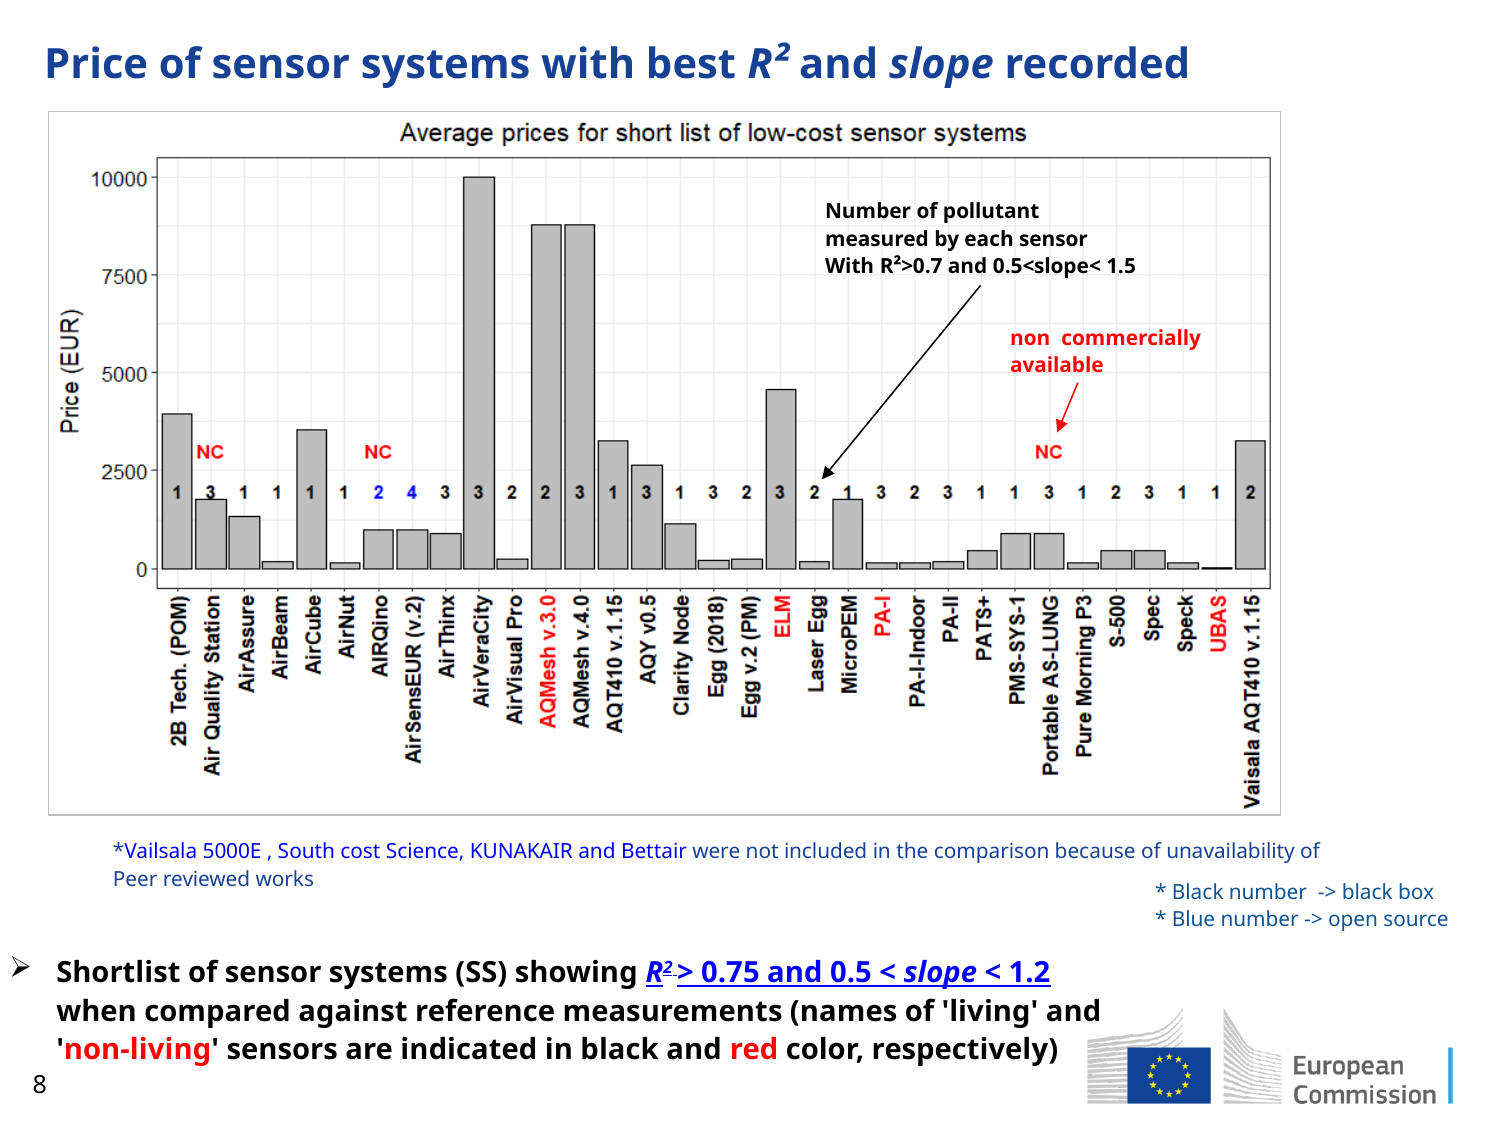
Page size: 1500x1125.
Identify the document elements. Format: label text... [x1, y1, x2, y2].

text_box Price of sensor systems with best R² and slope recorded [29, 24, 1388, 95]
picture [1057, 993, 1483, 1118]
text_box Shortlist of sensor systems (SS) showing R2 > 0.75 and 0.5 < slope < 1.2 when compared against reference measurements (names of 'living' and 'non-living' sensors are indicated in black and red color, respectively) [0, 942, 1141, 1073]
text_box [821, 286, 981, 480]
text_box * Black number -> black box * Blue number -> open source [1140, 868, 1500, 939]
picture [49, 111, 1280, 815]
text_box *Vailsala 5000E , South cost Science, KUNAKAIR and Bettair were not included in the comparison because of unavailability of Peer reviewed works [98, 827, 1335, 898]
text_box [1056, 382, 1079, 433]
